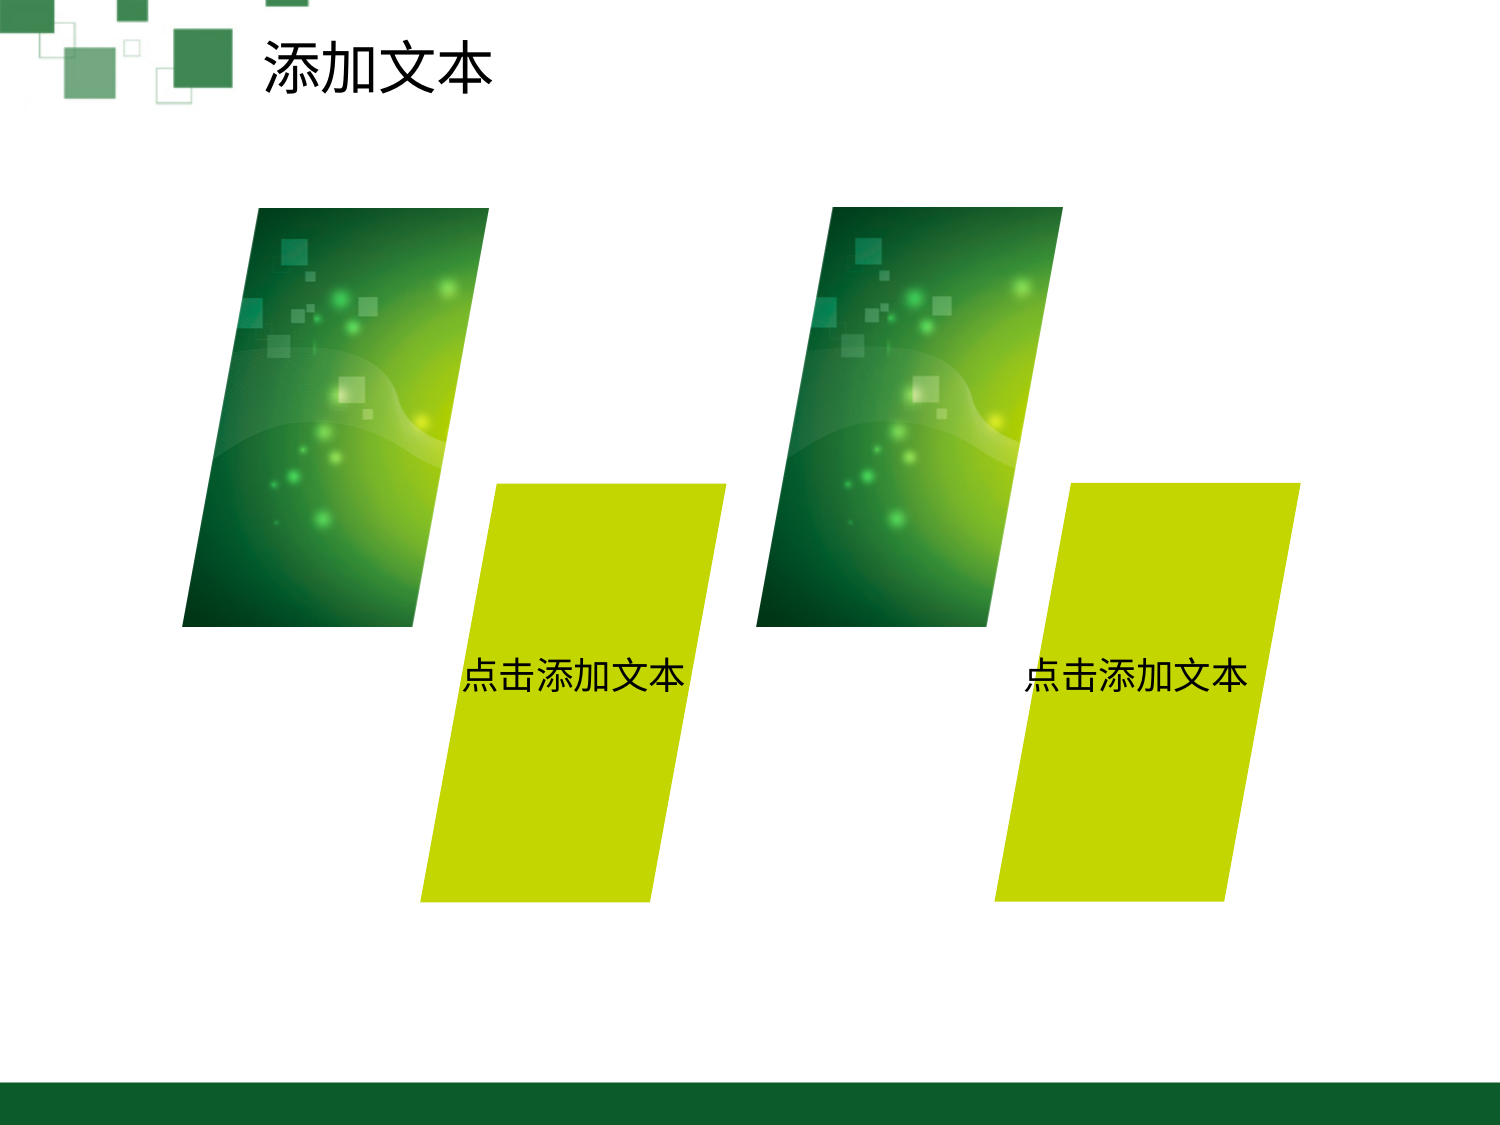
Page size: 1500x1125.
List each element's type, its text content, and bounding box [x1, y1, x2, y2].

text_box 点击添加文本 [1009, 644, 1264, 705]
picture [0, 0, 1500, 1125]
text_box [418, 705, 689, 905]
text_box [465, 481, 729, 644]
text_box [1039, 480, 1303, 696]
text_box 添加文本 [247, 23, 511, 109]
text_box 点击添加文本 [446, 644, 702, 705]
text_box [992, 705, 1263, 904]
